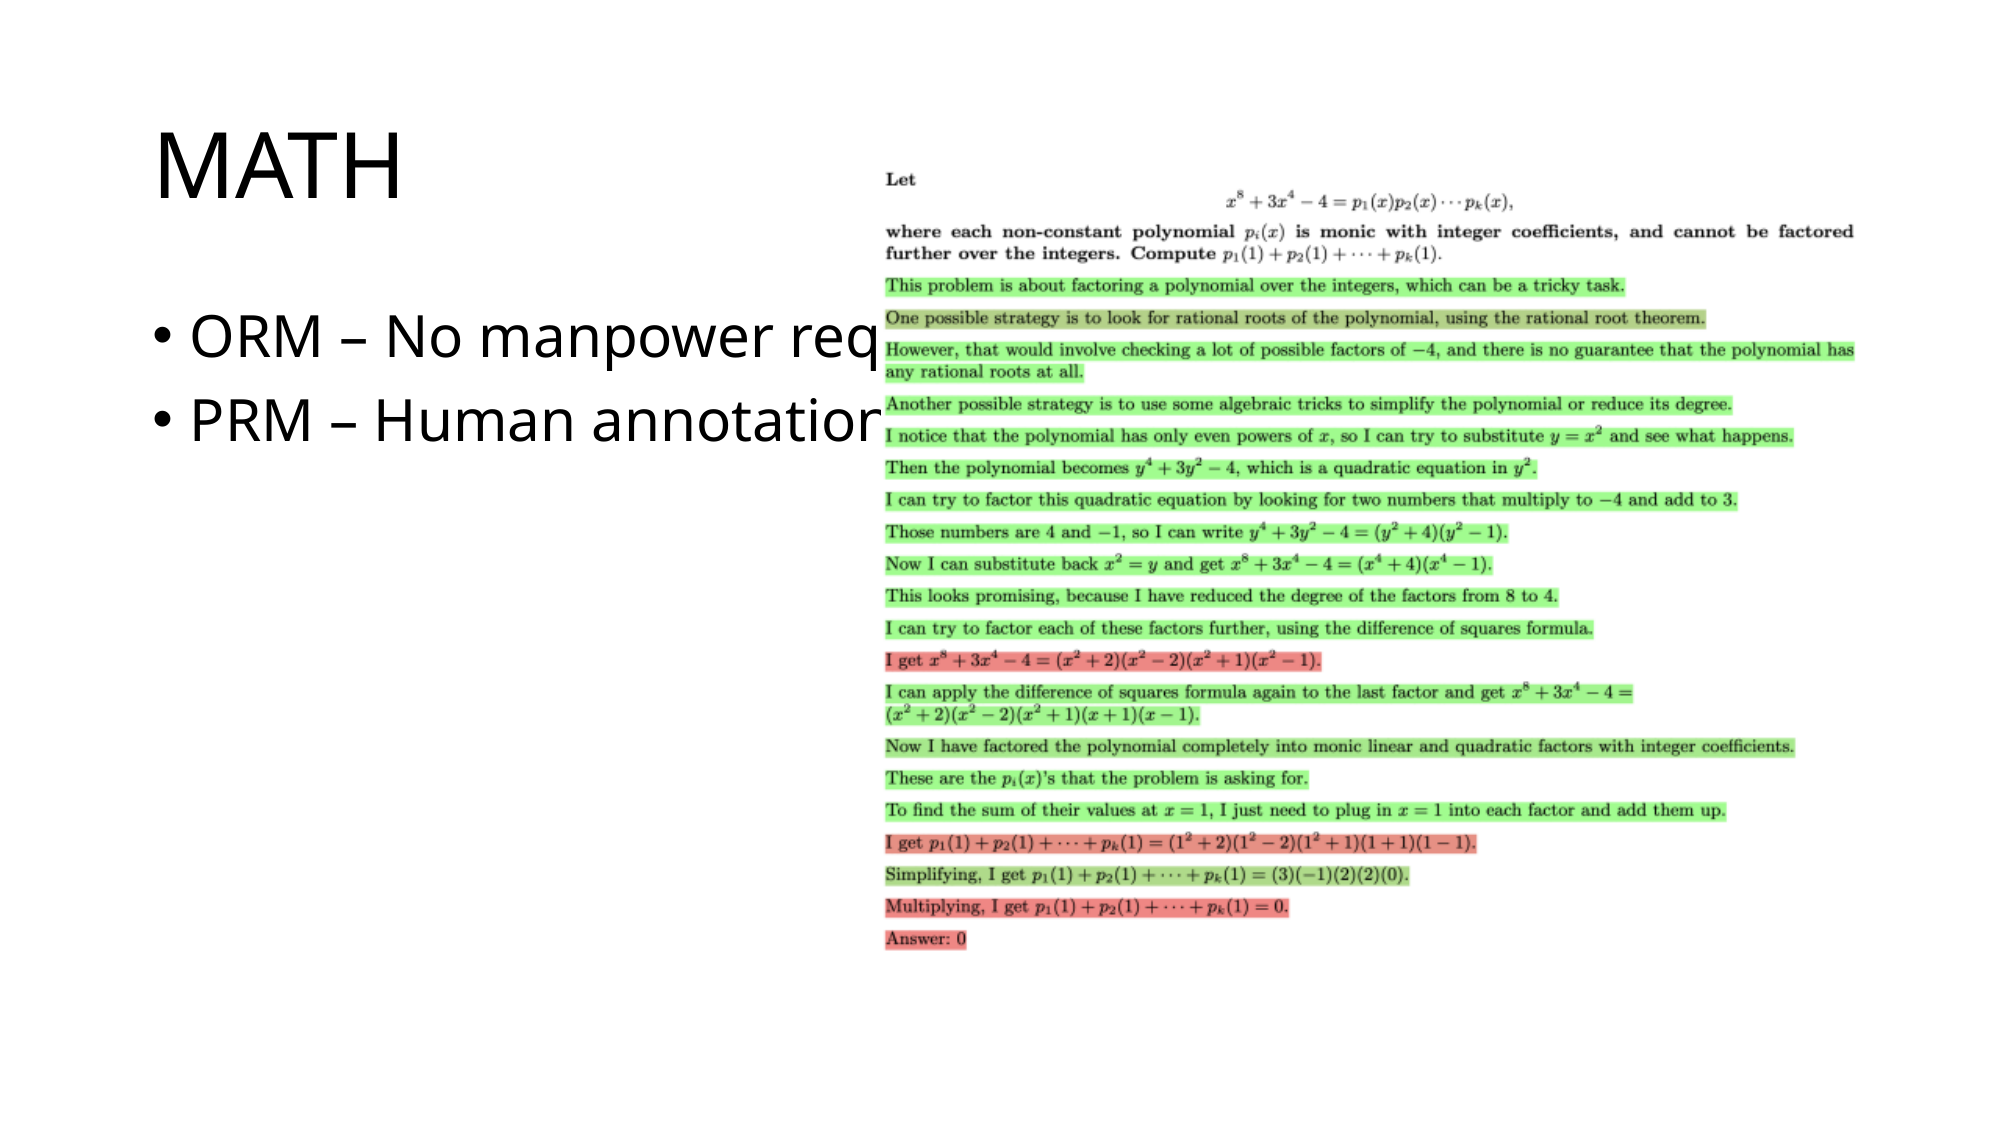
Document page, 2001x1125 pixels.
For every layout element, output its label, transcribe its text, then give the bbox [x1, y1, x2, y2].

title MATH [137, 59, 1863, 278]
list ORM – No manpower required PRM – Human annotation [137, 299, 1863, 1014]
picture [881, 167, 1863, 957]
